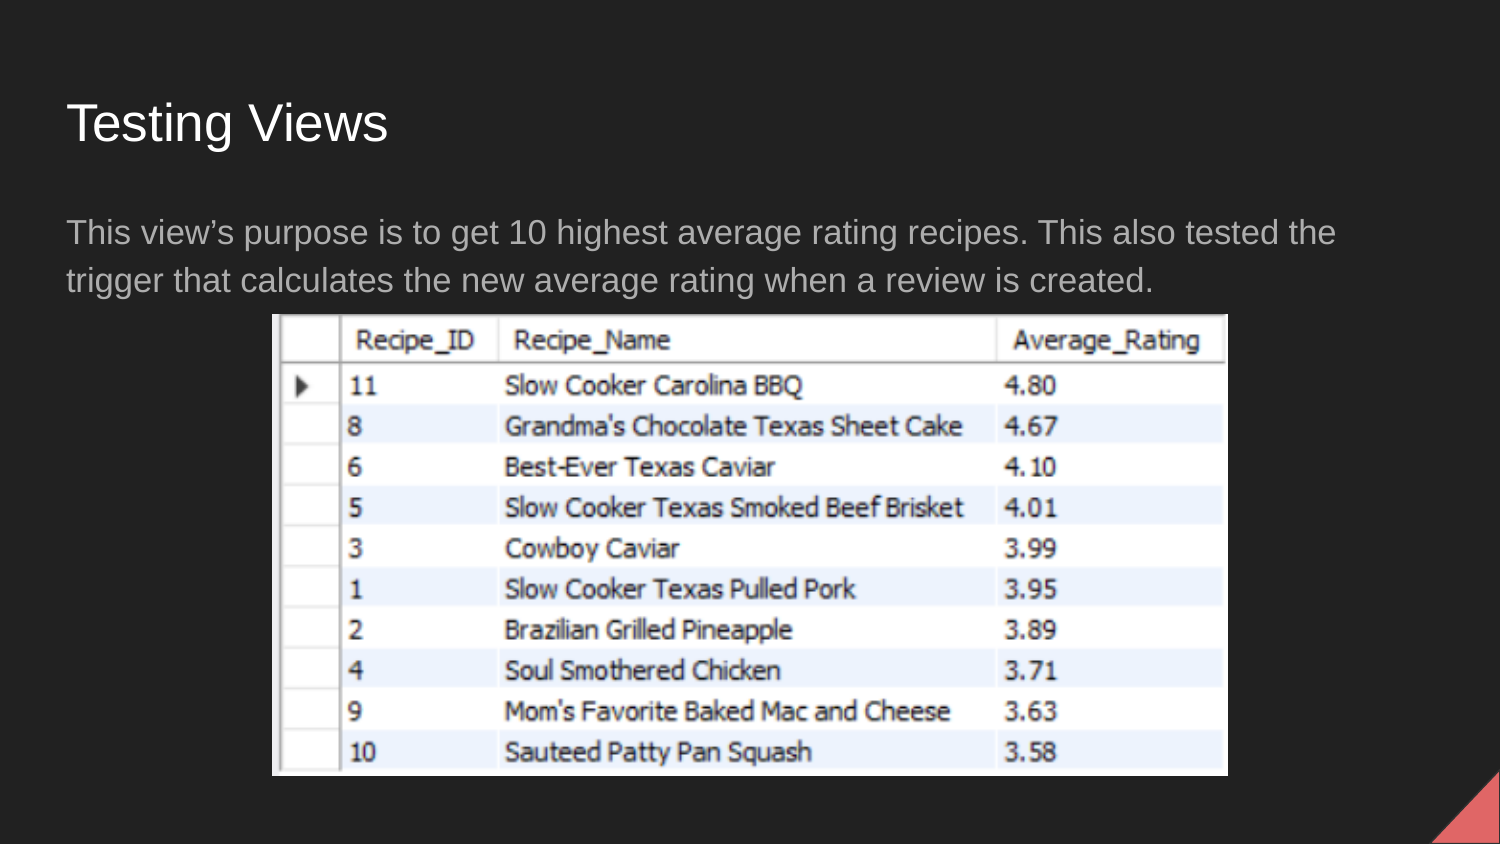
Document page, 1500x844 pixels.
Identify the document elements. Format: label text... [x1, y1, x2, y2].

text_box [1429, 769, 1500, 844]
list This view’s purpose is to get 10 highest average rating recipes. This also tested the trigger that calculates the new average rating when a review is created. [51, 189, 1449, 315]
title Testing Views [51, 72, 1449, 167]
picture [272, 314, 1228, 776]
